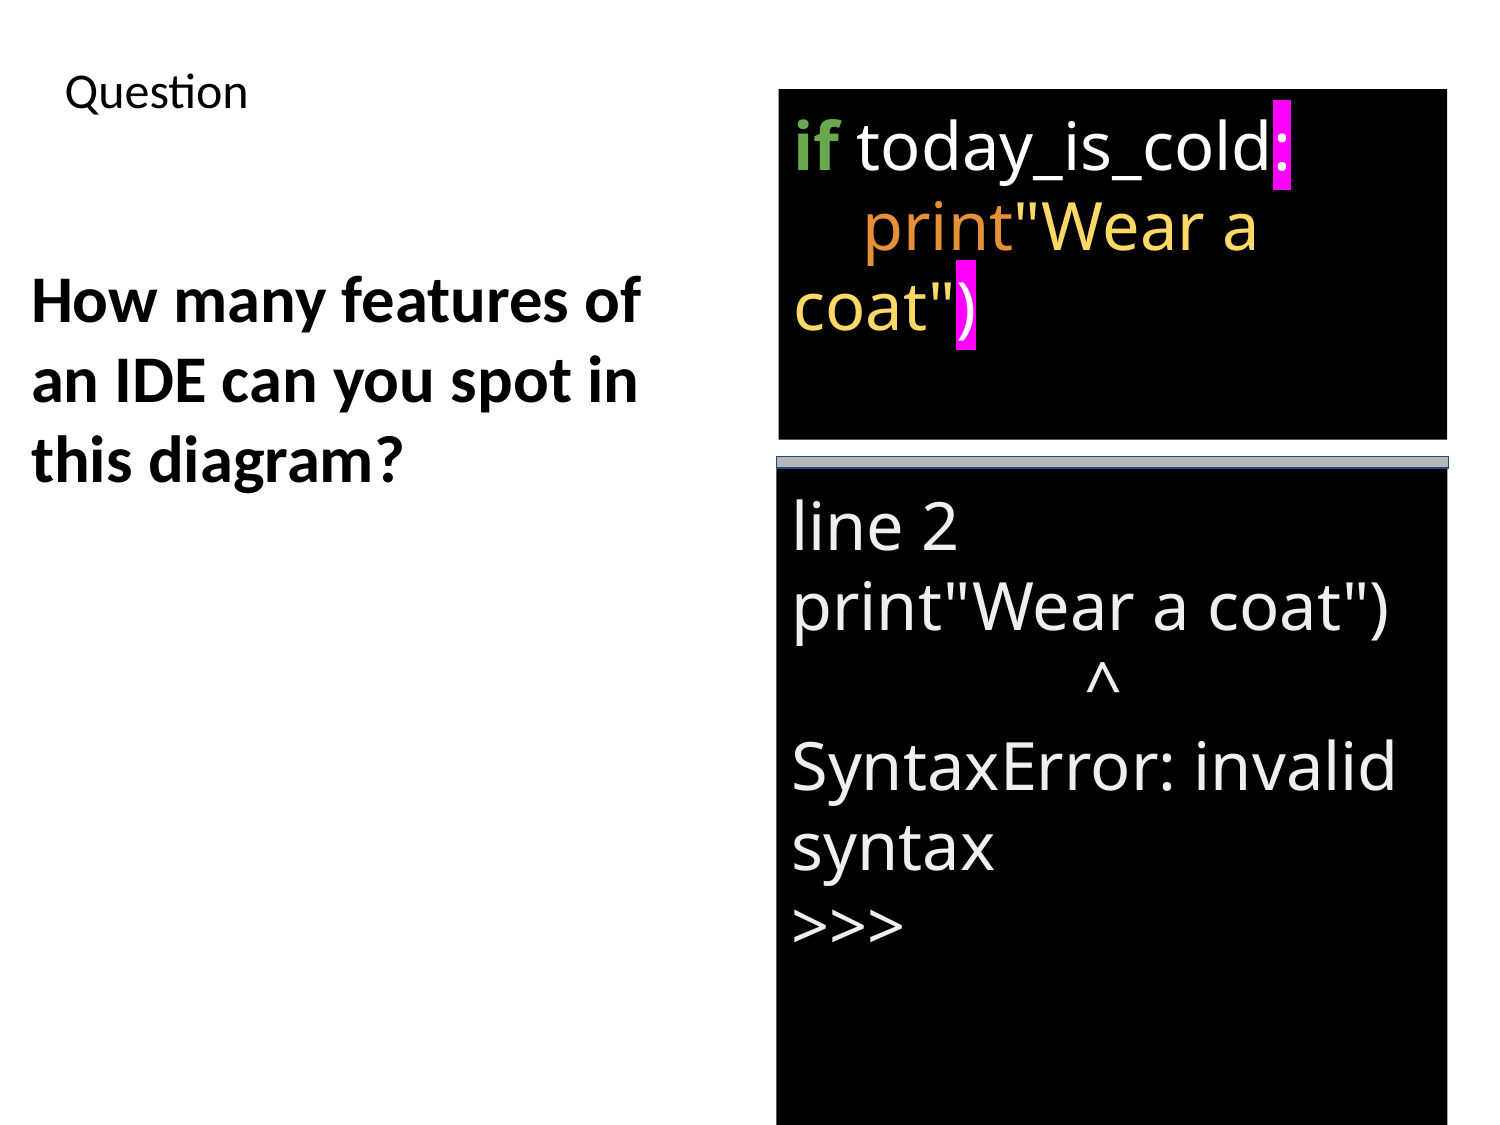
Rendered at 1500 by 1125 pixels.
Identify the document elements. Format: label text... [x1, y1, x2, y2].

list How many features of an IDE can you spot in this diagram? [16, 240, 688, 842]
list if today_is_cold: print"Wear a coat") [778, 89, 1448, 440]
text_box [776, 456, 1449, 468]
list line 2 print"Wear a coat") ^ SyntaxError: invalid syntax >>> [776, 468, 1448, 1125]
title Question [49, 31, 1448, 146]
